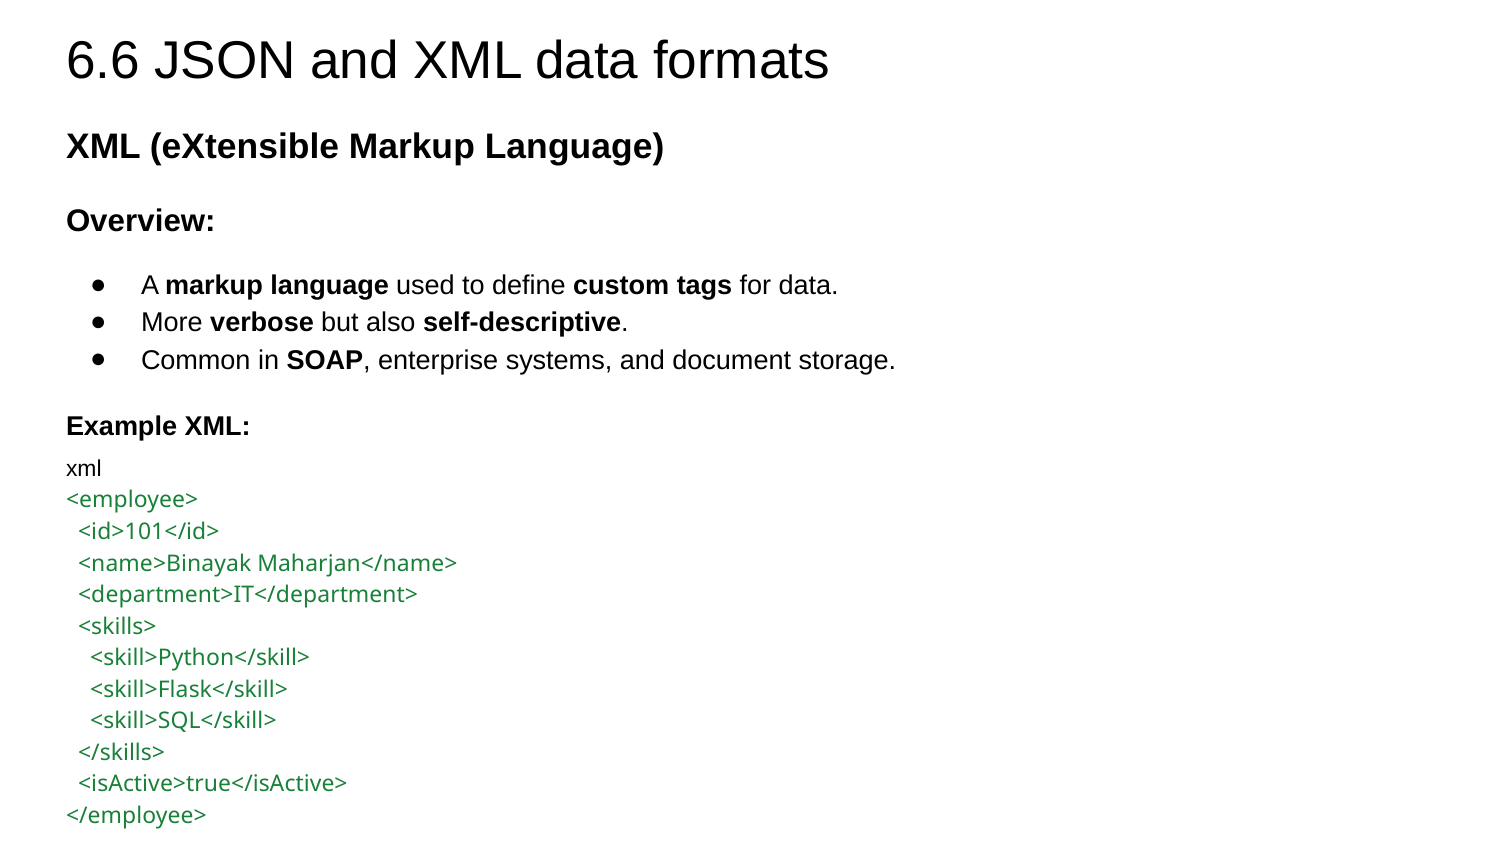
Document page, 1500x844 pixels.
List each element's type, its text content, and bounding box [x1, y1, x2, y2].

title 6.6 JSON and XML data formats [51, 10, 1449, 101]
list XML (eXtensible Markup Language) Overview: A markup language used to define custom tags for data. More verbose but also self-descriptive. Common in SOAP, enterprise systems, and document storage. Example XML: xml <employee> <id>101</id> <name>Binayak Maharjan</name> <department>IT</department> <skills> <skill>Python</skill> <skill>Flask</skill> <skill>SQL</skill> </skills> <isActive>true</isActive> </employee> 🔸 Key Characteristics: Structured with opening and closing tags. Supports attributes (e.g., <id value="101"/>) More formal than JSON. [51, 101, 1449, 791]
